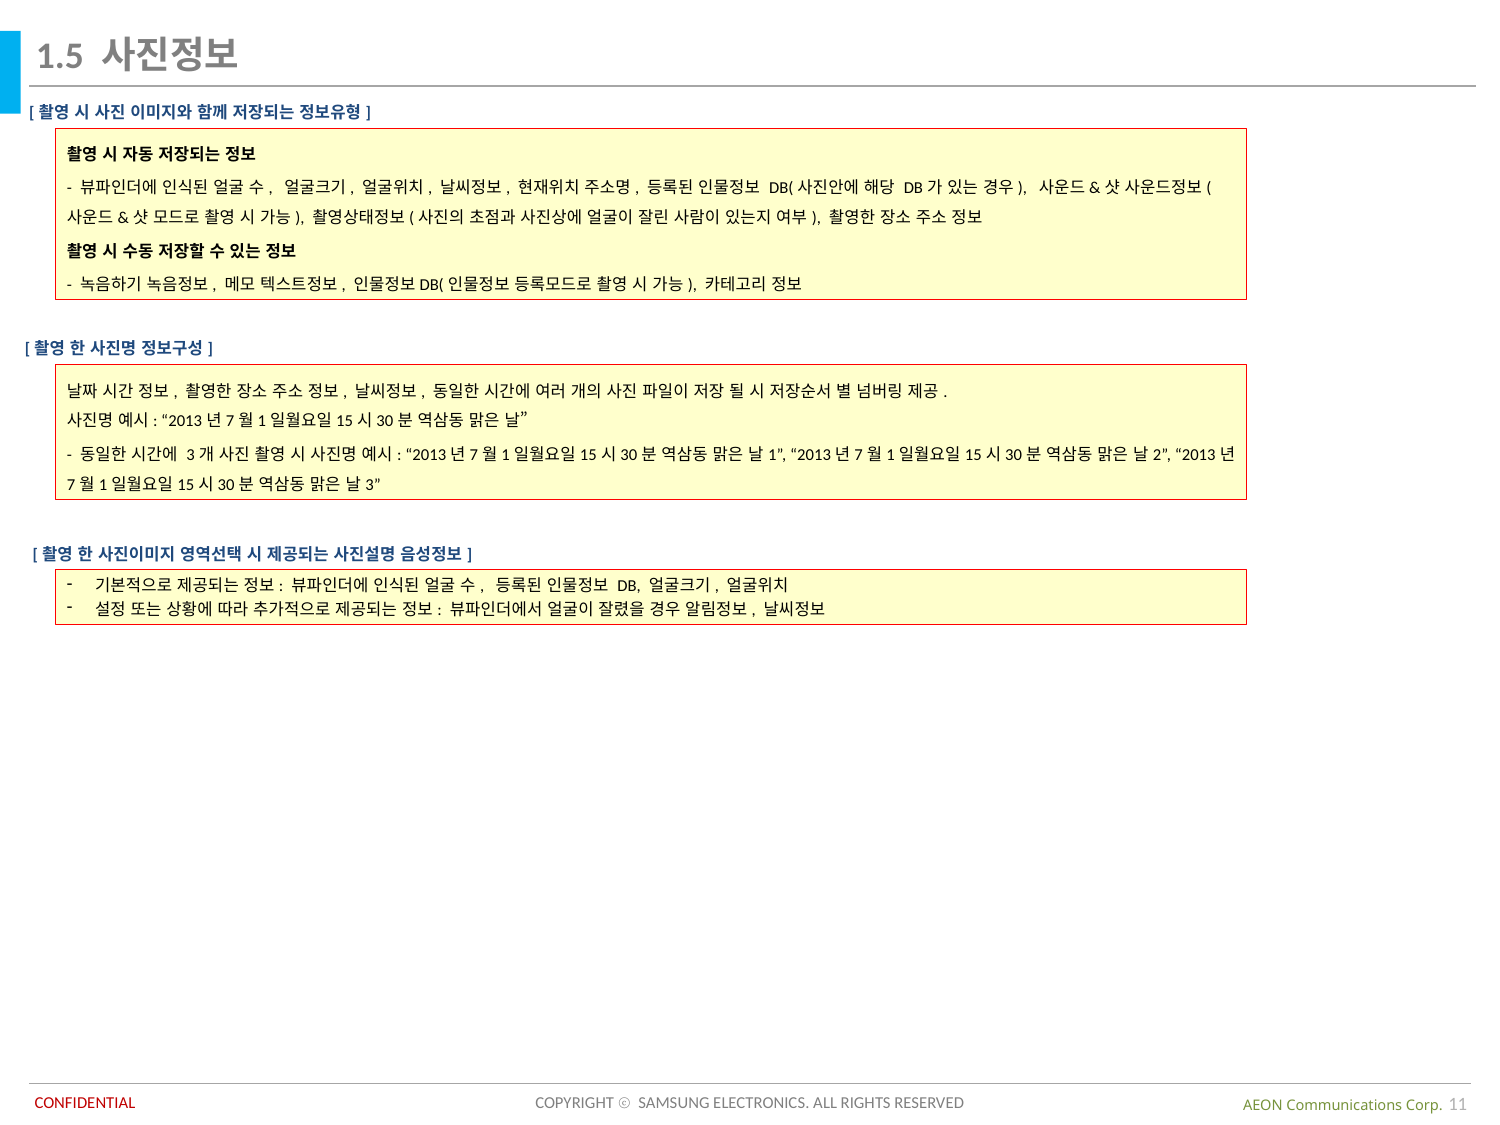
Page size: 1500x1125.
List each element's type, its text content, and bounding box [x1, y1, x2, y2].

text_box [촬영 한 사진이미지 영역선택 시 제공되는 사진설명 음성정보] [26, 537, 554, 570]
text_box [촬영 한 사진명 정보구성] [18, 332, 294, 365]
list 1.5 사진정보 [21, 23, 1471, 80]
text_box 기본적으로 제공되는 정보: 뷰파인더에 인식된 얼굴 수, 등록된 인물정보 DB, 얼굴크기, 얼굴위치 설정 또는 상황에 따라 추가적으로 제공되는 정보: 뷰파인더에서 얼굴이 잘렸을 경우 알림정보, 날씨정보 [53, 567, 1248, 626]
text_box 촬영 시 자동 저장되는 정보 - 뷰파인더에 인식된 얼굴 수, 얼굴크기, 얼굴위치, 날씨정보, 현재위치 주소명, 등록된 인물정보 DB(사진안에 해당 DB가 있는 경우), 사운드&샷 사운드정보(사운드&샷 모드로 촬영 시 가능), 촬영상태정보(사진의 초점과 사진상에 얼굴이 잘린 사람이 있는지 여부), 촬영한 장소 주소 정보 촬영 시 수동 저장할 수 있는 정보 - 녹음하기 녹음정보, 메모 텍스트정보, 인물정보DB(인물정보 등록모드로 촬영 시 가능), 카테고리 정보 [53, 126, 1248, 302]
slide_number 11 [1376, 1088, 1483, 1117]
text_box 날짜 시간 정보, 촬영한 장소 주소 정보, 날씨정보, 동일한 시간에 여러 개의 사진 파일이 저장 될 시 저장순서 별 넘버링 제공. 사진명 예시: “2013년7월1일월요일15시30분 역삼동 맑은 날” - 동일한 시간에 3개 사진 촬영 시 사진명 예시: “2013년7월1일월요일15시30분 역삼동 맑은 날1”, “2013년7월1일월요일15시30분 역삼동 맑은 날2”, “2013년7월1일월요일15시30분 역삼동 맑은 날3” [53, 362, 1248, 501]
text_box [촬영 시 사진 이미지와 함께 저장되는 정보유형] [23, 95, 452, 128]
